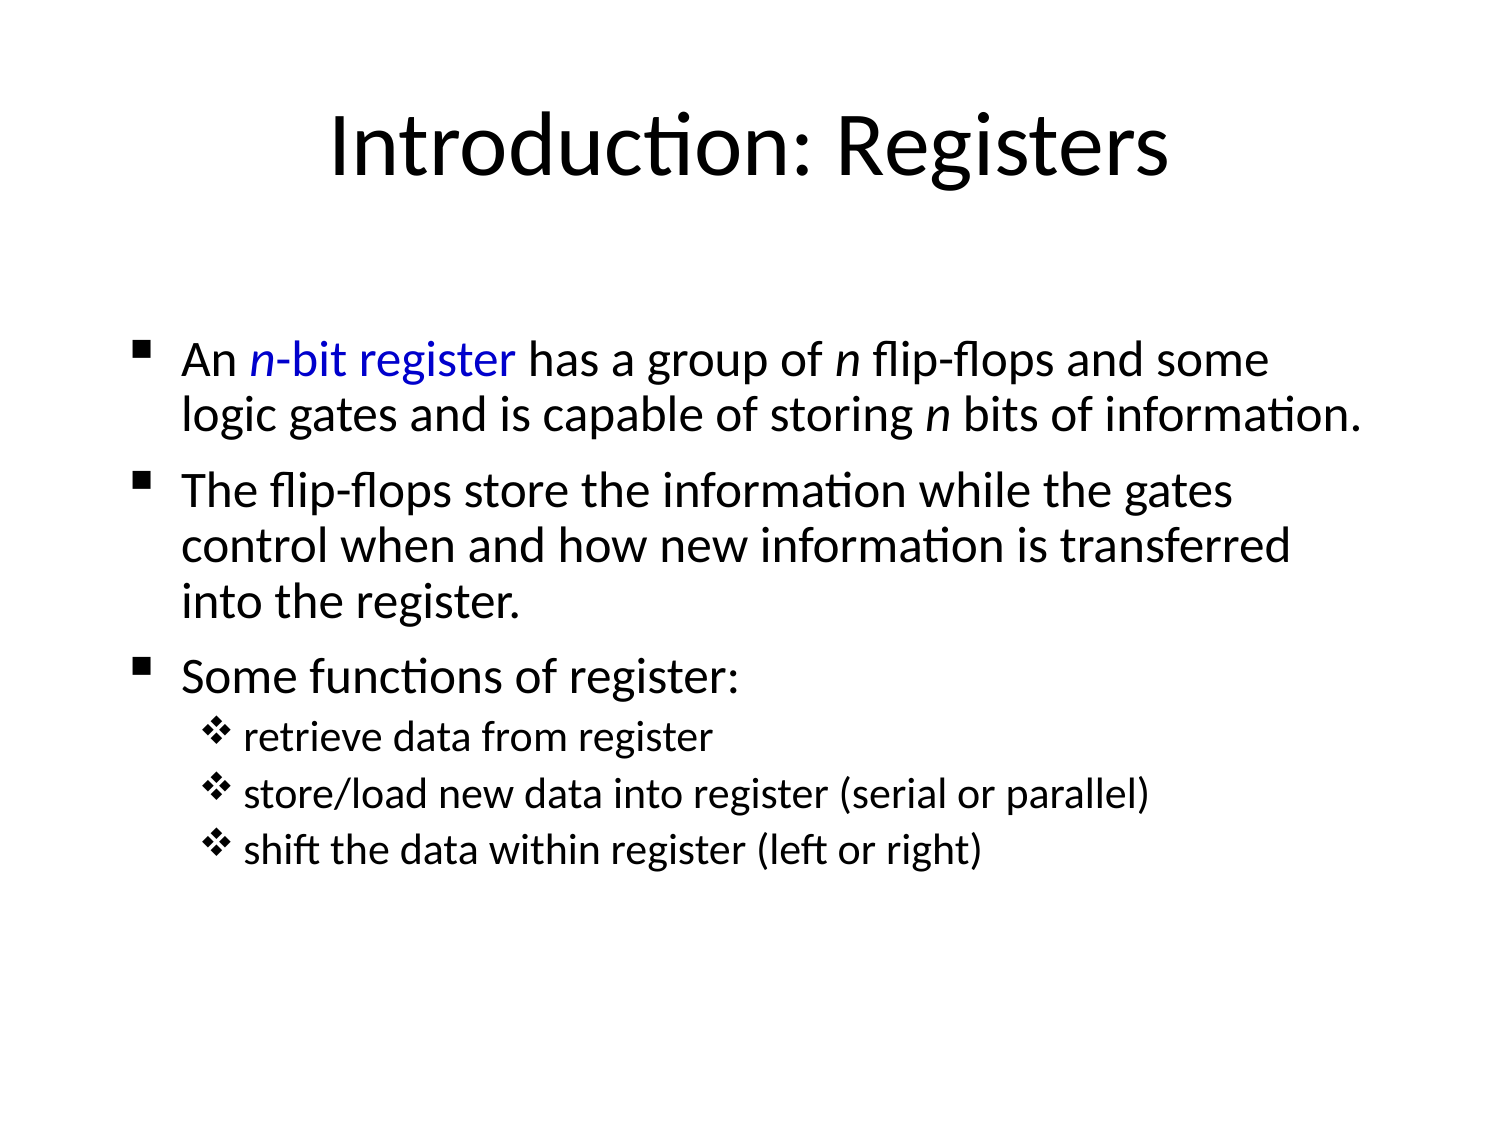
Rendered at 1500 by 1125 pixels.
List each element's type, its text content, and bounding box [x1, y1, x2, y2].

title Introduction: Registers [75, 45, 1425, 233]
list An n-bit register has a group of n flip-flops and some logic gates and is capable of storing n bits of information. The flip-flops store the information while the gates control when and how new information is transferred into the register. Some functions of register: retrieve data from register store/load new data into register (serial or parallel) shift the data within register (left or right) [112, 324, 1388, 943]
